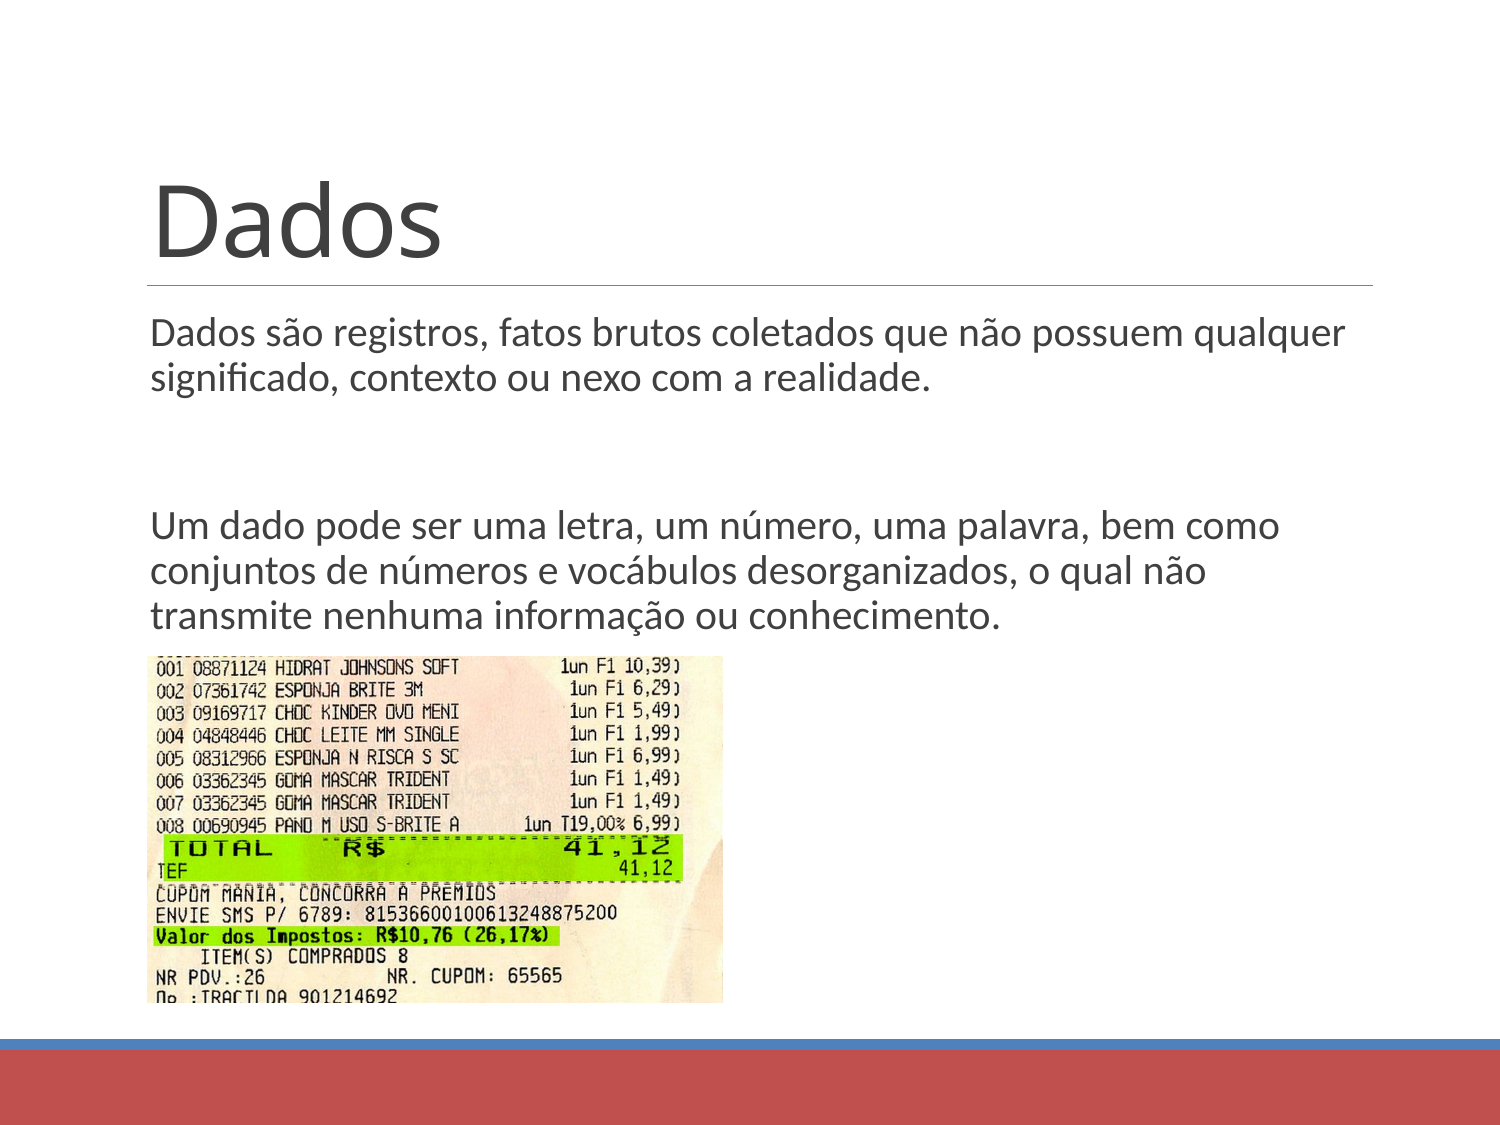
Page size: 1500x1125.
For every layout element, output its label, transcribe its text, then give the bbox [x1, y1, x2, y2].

picture [147, 656, 724, 1003]
list Dados são registros, fatos brutos coletados que não possuem qualquer significado, contexto ou nexo com a realidade. Um dado pode ser uma letra, um número, uma palavra, bem como conjuntos de números e vocábulos desorganizados, o qual não transmite nenhuma informação ou conhecimento. [135, 302, 1373, 963]
title Dados [135, 47, 1373, 285]
